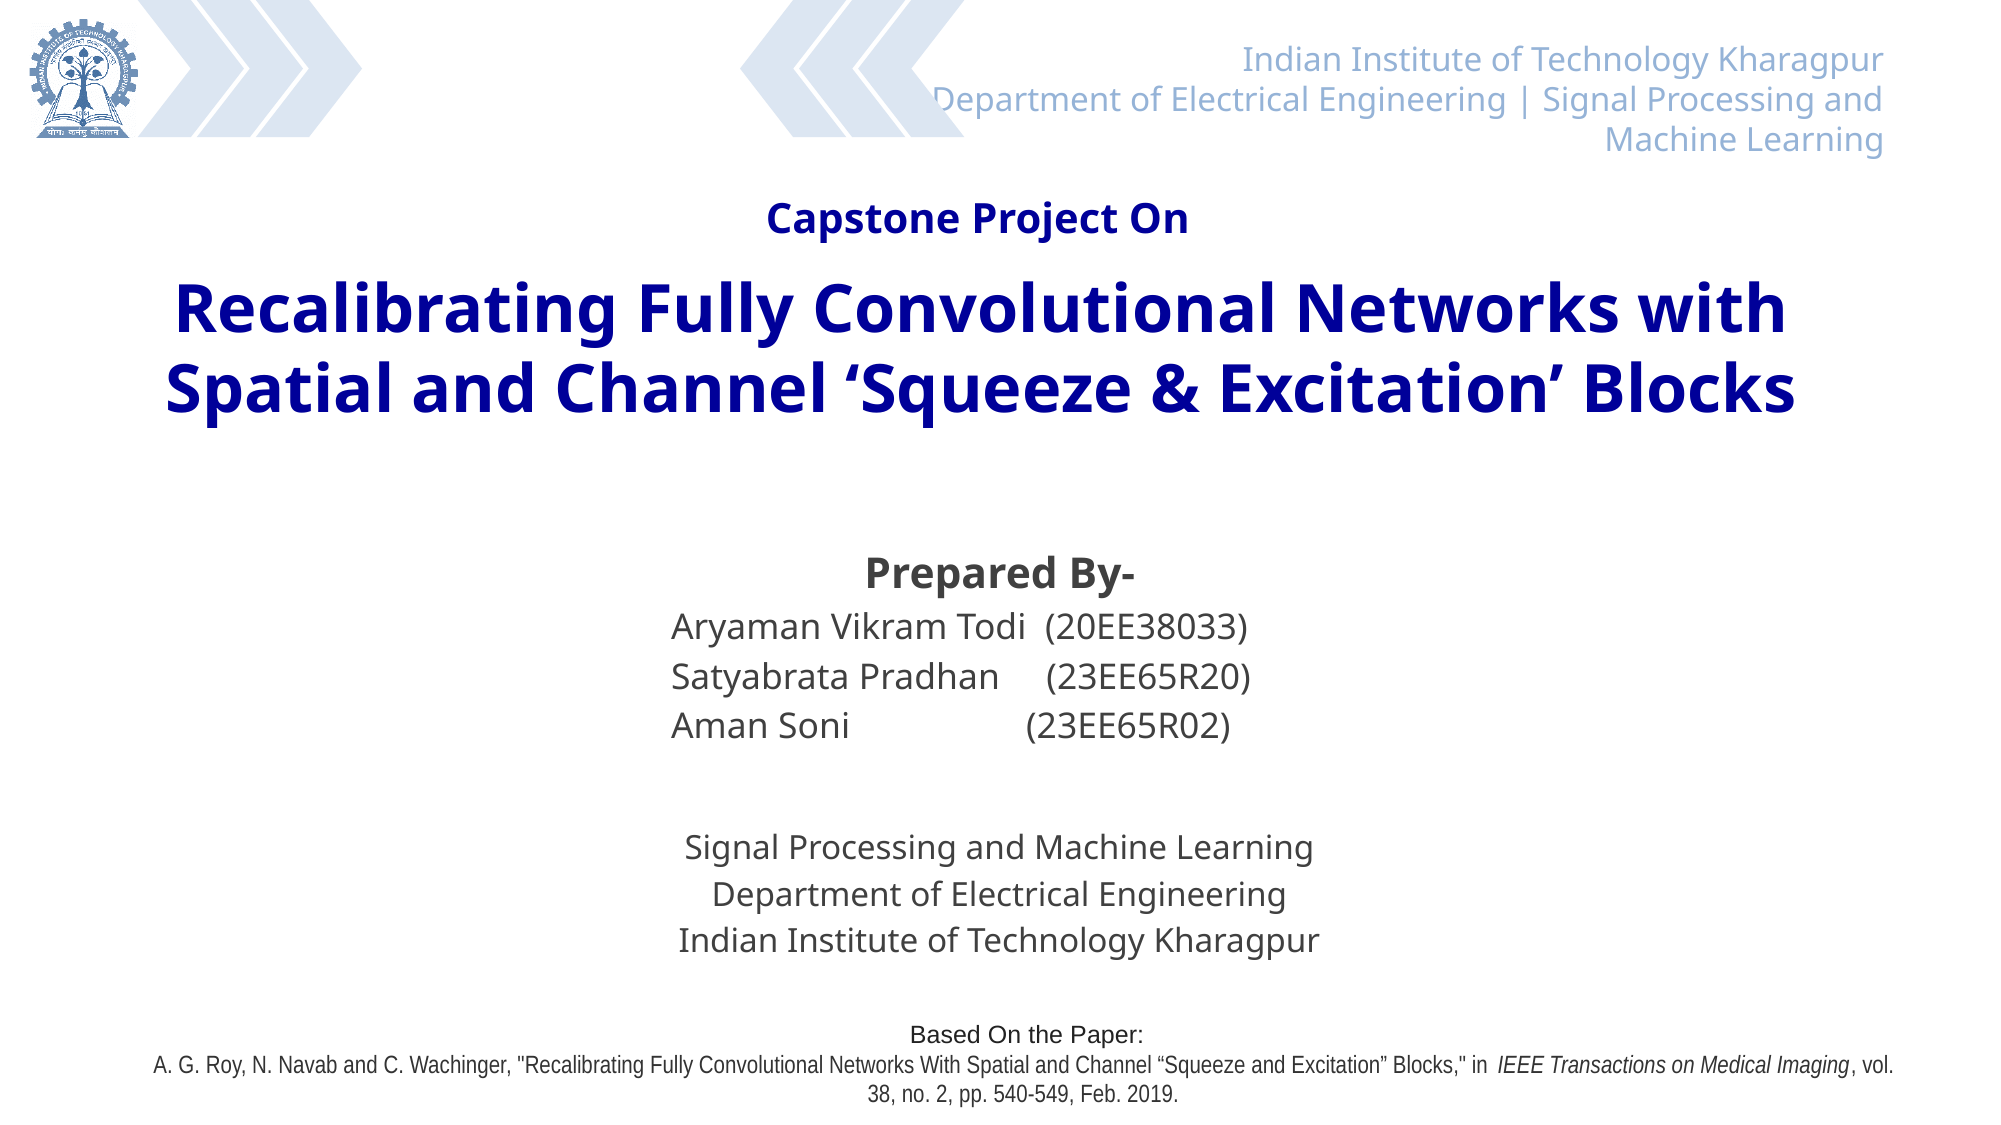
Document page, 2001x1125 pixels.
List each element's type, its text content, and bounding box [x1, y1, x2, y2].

text_box Prepared By- Aryaman Vikram Todi (20EE38033) Satyabrata Pradhan (23EE65R20) Aman Soni (23EE65R02) [587, 538, 1413, 866]
subtitle Signal Processing and Machine Learning Department of Electrical Engineering Indian Institute of Technology Kharagpur [120, 818, 1880, 981]
text_box Capstone Project On [292, 184, 1663, 250]
footer Based On the Paper: A. G. Roy, N. Navab and C. Wachinger, "Recalibrating Fully Convolutional Networks With Spatial and Channel “Squeeze and Excitation” Blocks," in IEEE Transactions on Medical Imaging, vol. 38, no. 2, pp. 540-549, Feb. 2019. [126, 1046, 1922, 1110]
title Recalibrating Fully Convolutional Networks with Spatial and Channel ‘Squeeze & Excitation’ Blocks [66, 225, 1897, 467]
